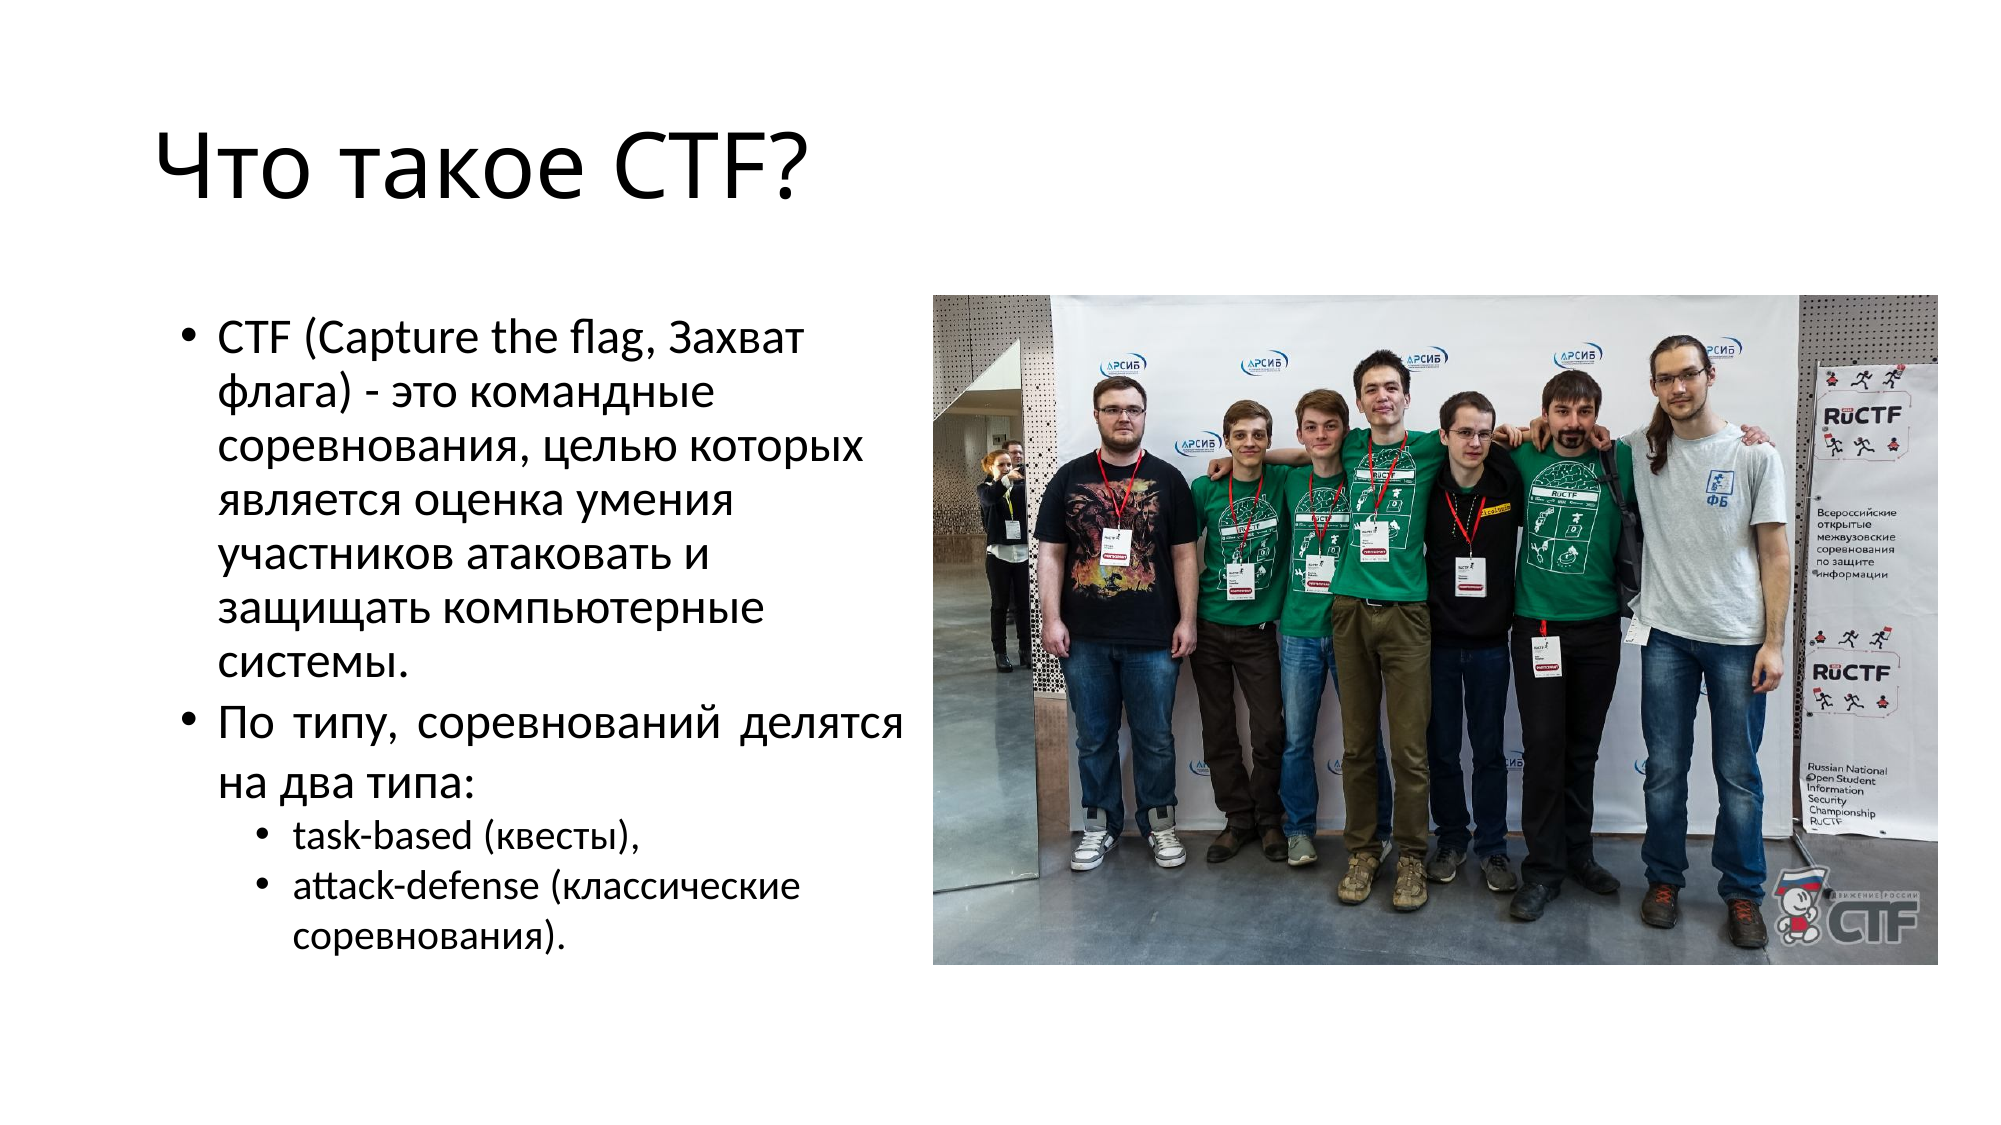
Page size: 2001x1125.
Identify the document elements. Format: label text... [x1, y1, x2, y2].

text_box CTF (Capture the flag, Захват флага) - это командные соревнования, целью которых является оценка умения участников атаковать и защищать компьютерные системы. По типу, соревнований делятся на два типа: task-based (квесты), attack-defense (классические соревнования). [179, 302, 905, 963]
picture [932, 294, 1938, 965]
text_box Что такое CTF? [137, 59, 1863, 278]
